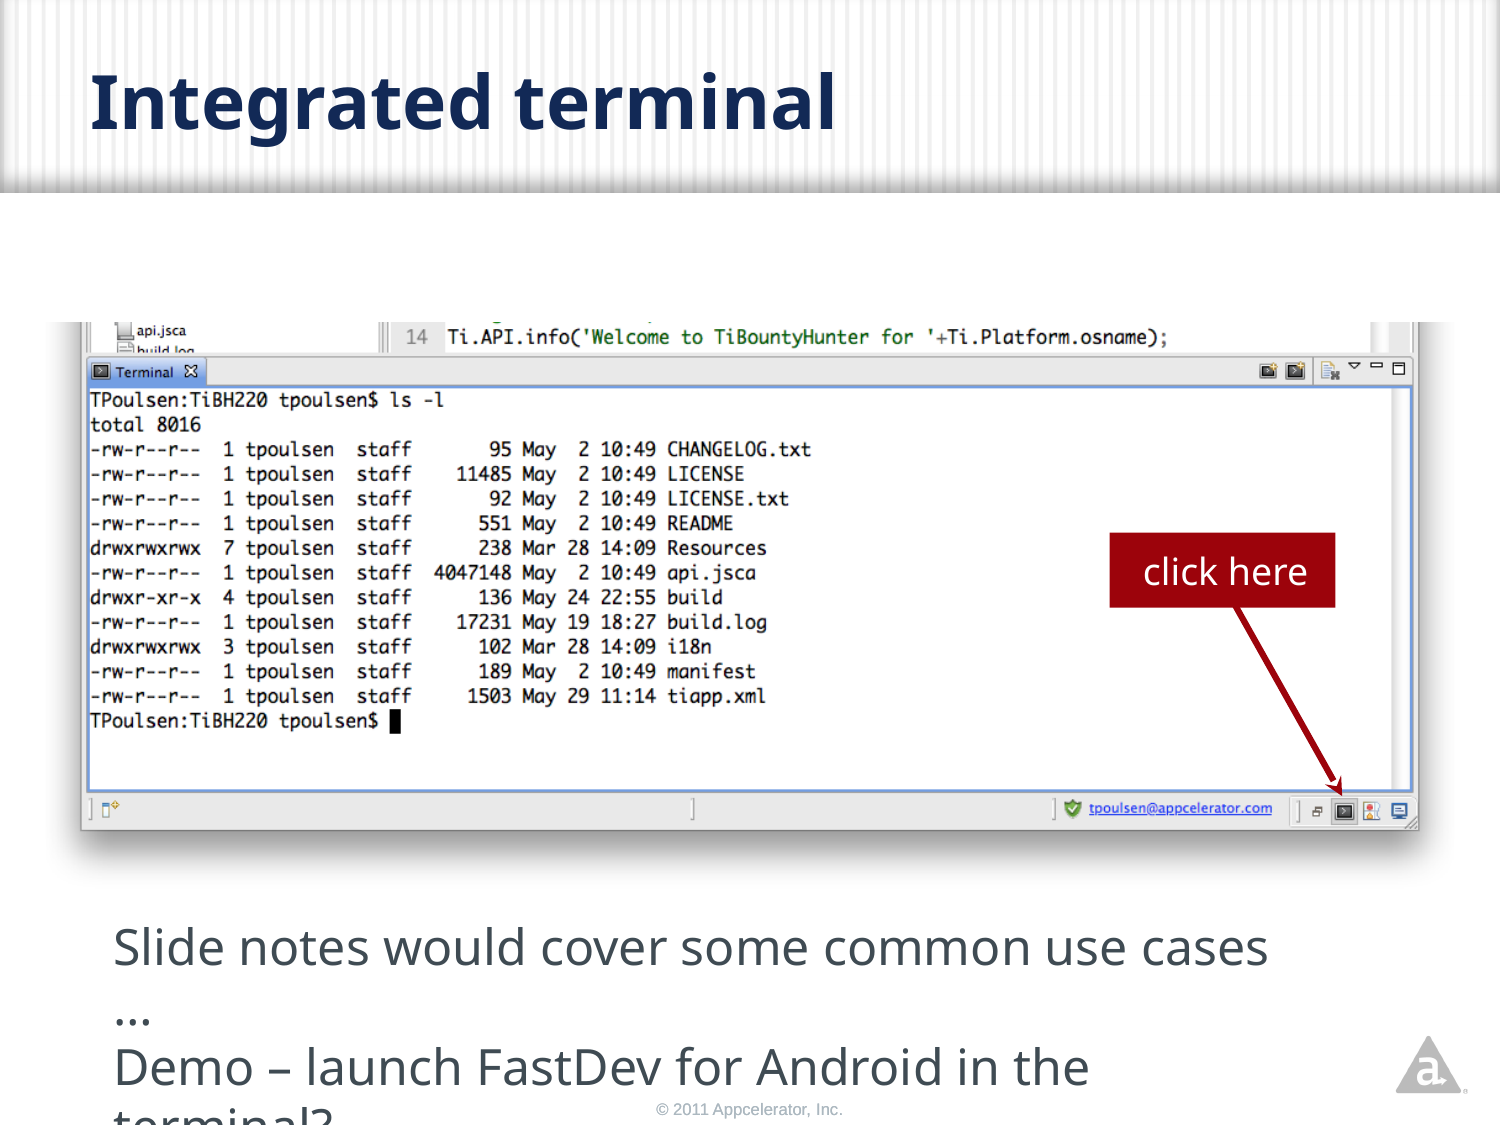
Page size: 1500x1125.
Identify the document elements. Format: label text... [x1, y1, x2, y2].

text_box Slide notes would cover some common use cases … Demo – launch FastDev for Android in the terminal? [98, 907, 1336, 1125]
picture [1395, 1035, 1468, 1094]
picture [0, 0, 1500, 193]
title Integrated terminal [75, 33, 1425, 167]
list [45, 322, 1455, 898]
